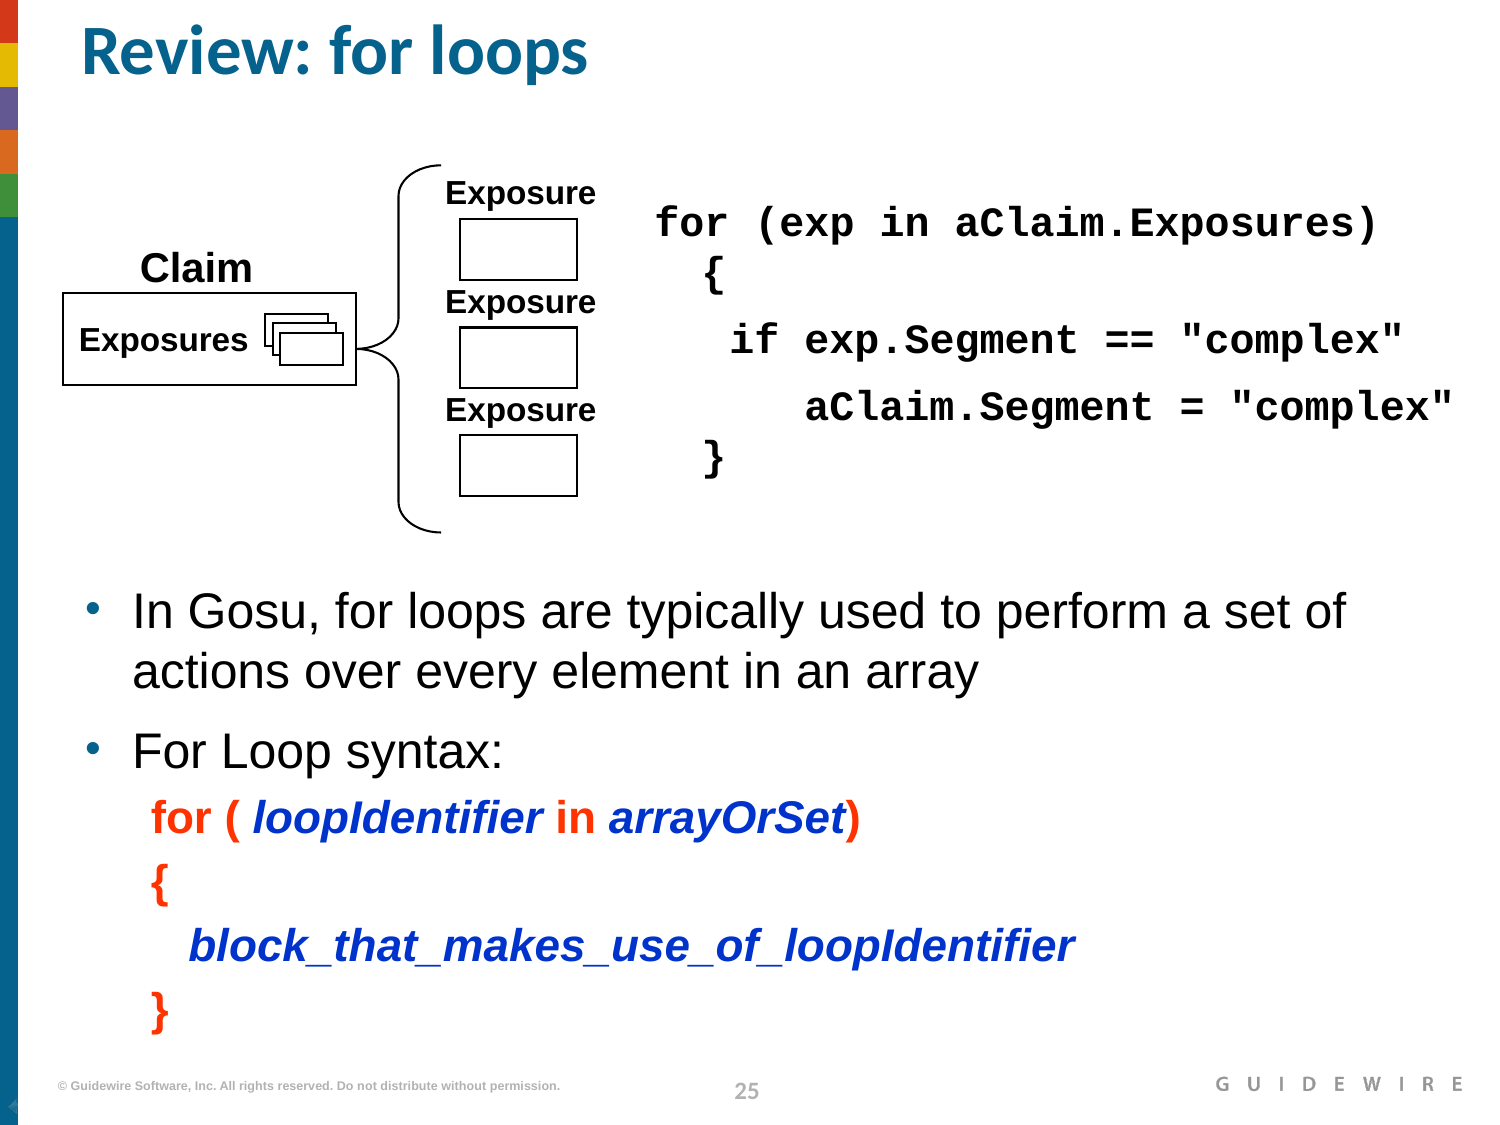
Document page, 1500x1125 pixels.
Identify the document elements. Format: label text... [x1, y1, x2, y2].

picture [1215, 1073, 1480, 1096]
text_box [421, 171, 621, 279]
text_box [421, 387, 621, 497]
list In Gosu, for loops are typically used to perform a set of actions over every element in an array For Loop syntax: for ( loopIdentifier in arrayOrSet) { block_that_makes_use_of_loopIdentifier } [85, 578, 1450, 1049]
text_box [264, 313, 344, 366]
picture [0, 0, 18, 216]
picture [10, 1101, 18, 1111]
title Review: for loops [81, 19, 1446, 142]
text_box [63, 292, 357, 385]
text_box Exposures [78, 317, 260, 358]
text_box [355, 165, 442, 533]
text_box for (exp in aClaim.Exposures) { if exp.Segment == "complex" aClaim.Segment = "complex" } [654, 195, 1477, 479]
text_box Claim [97, 240, 296, 291]
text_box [421, 279, 621, 387]
